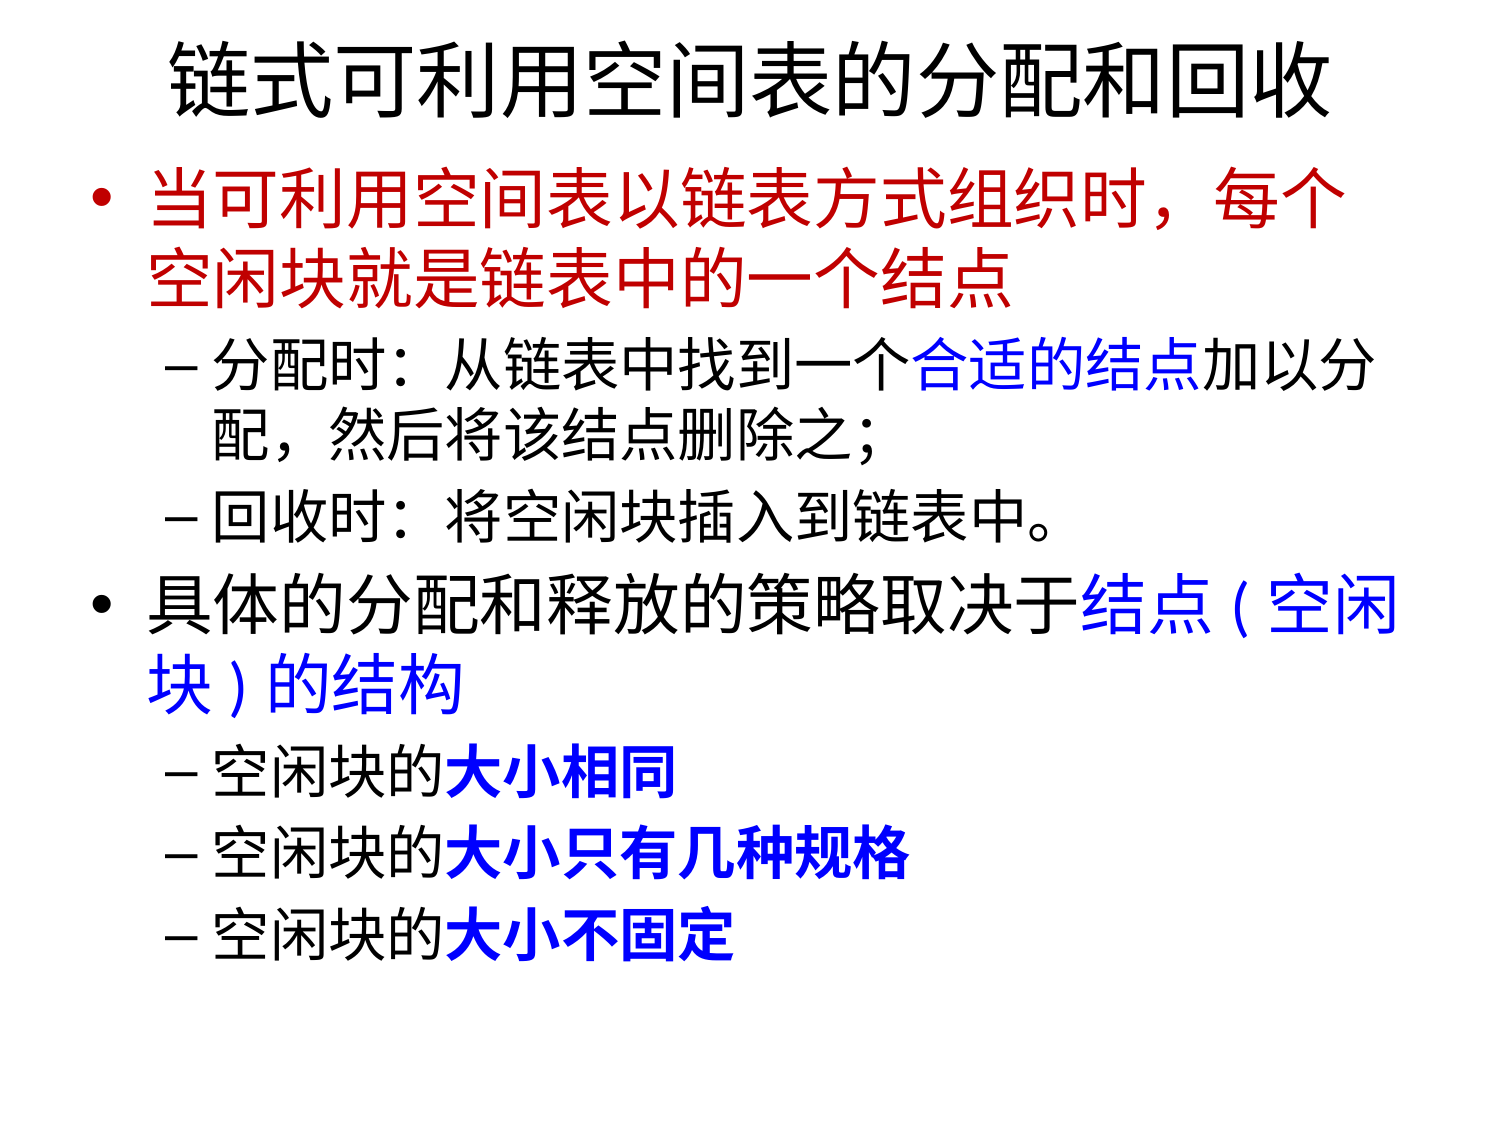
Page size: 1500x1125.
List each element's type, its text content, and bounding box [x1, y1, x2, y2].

title 链式可利用空间表的分配和回收 [75, 7, 1425, 149]
list 当可利用空间表以链表方式组织时，每个空闲块就是链表中的一个结点 分配时：从链表中找到一个合适的结点加以分配，然后将该结点删除之； 回收时：将空闲块插入到链表中。 具体的分配和释放的策略取决于结点(空闲块)的结构 空闲块的大小相同 空闲块的大小只有几种规格 空闲块的大小不固定 [75, 149, 1425, 1125]
